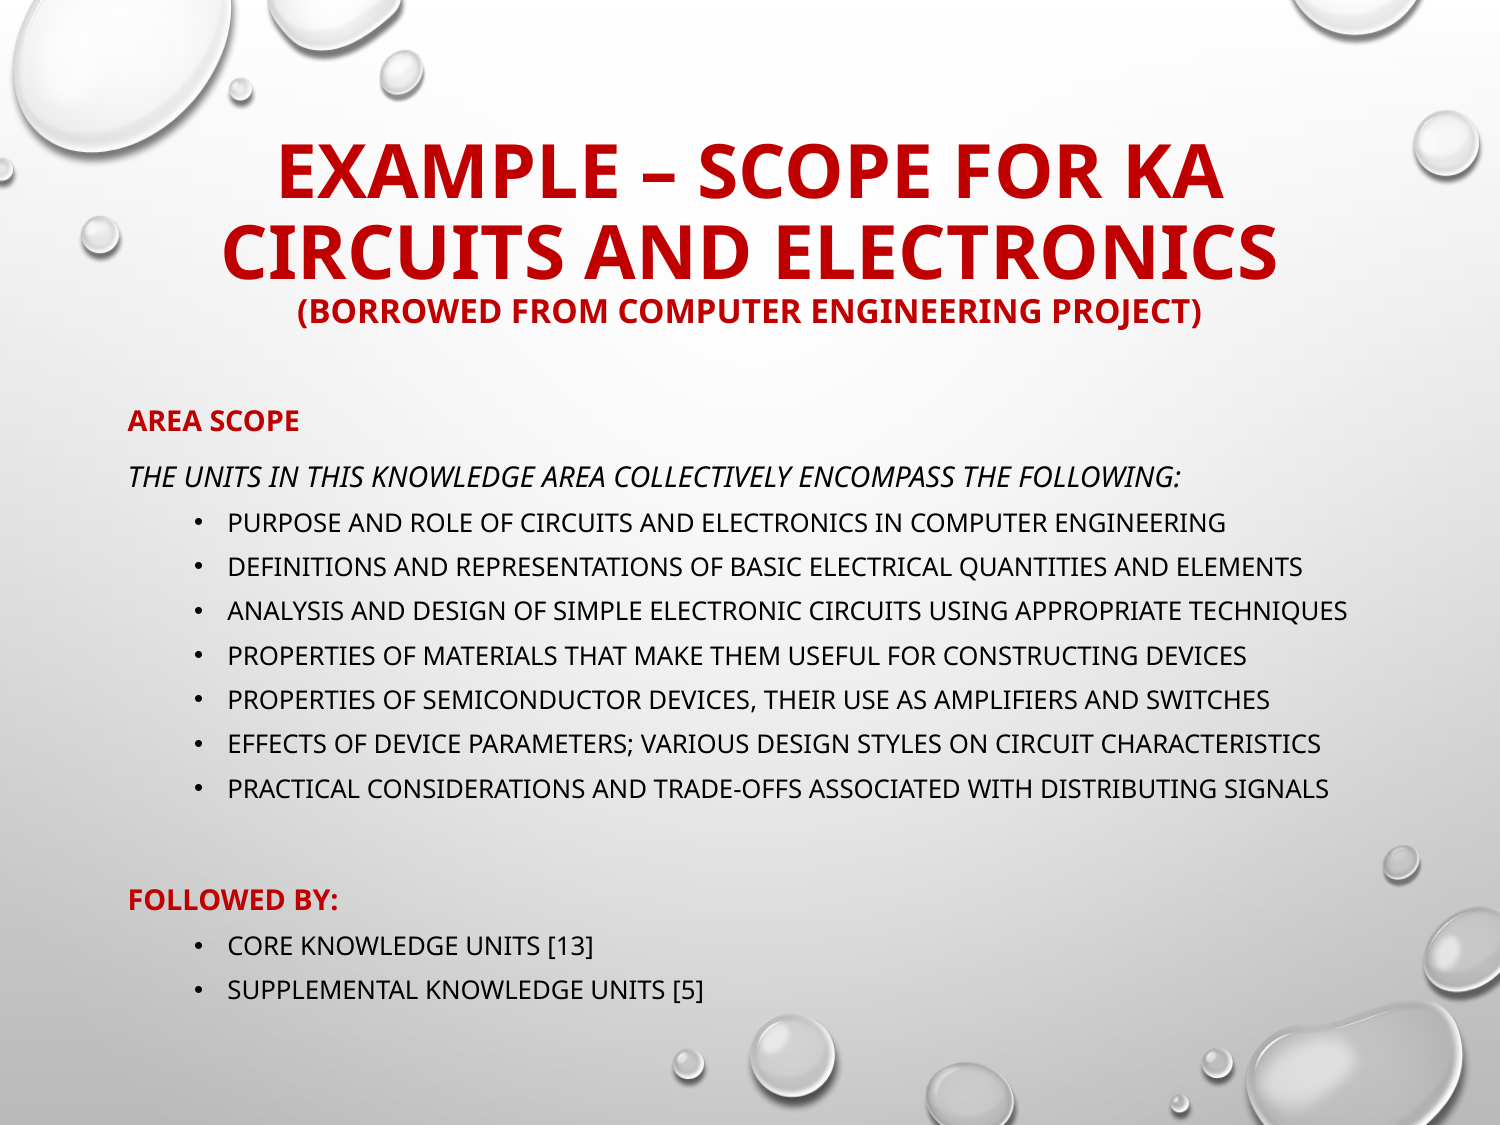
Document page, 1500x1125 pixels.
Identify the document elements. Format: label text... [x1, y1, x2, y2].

list Area Scope The units in this knowledge area collectively encompass the following: Purpose and role of circuits and electronics in computer engineering Definitions and representations of basic electrical quantities and elements Analysis and design of simple electronic circuits using appropriate techniques Properties of materials that make them useful for constructing devices Properties of semiconductor devices, their use as amplifiers and switches Effects of device parameters; various design styles on circuit characteristics Practical considerations and trade-offs associated with distributing signals Followed by: Core Knowledge Units [13] Supplemental Knowledge Units [5] [112, 388, 1388, 1052]
title Example – scope for KA circuits and electronics (Borrowed from Computer Engineering Project) [112, 101, 1388, 364]
picture [0, 0, 1500, 1125]
